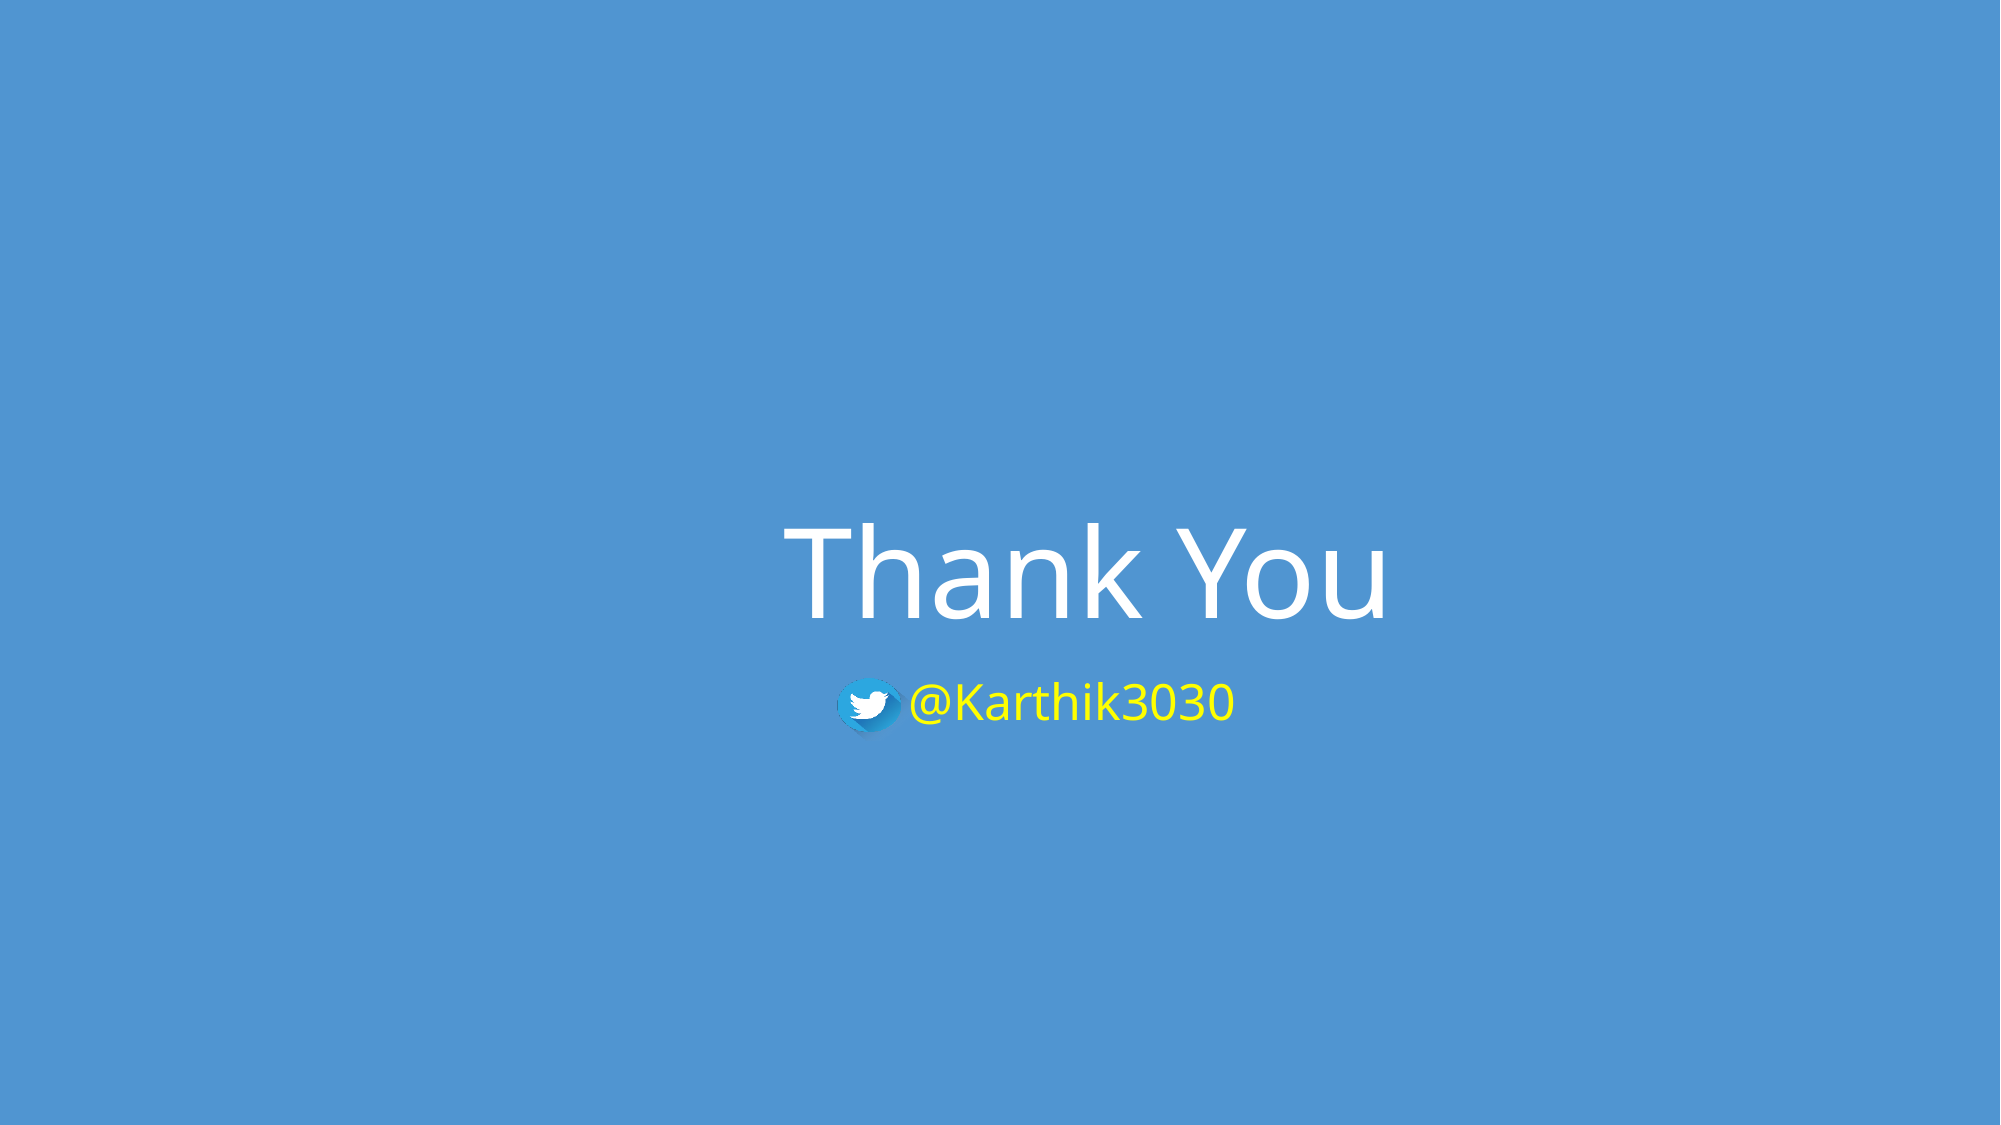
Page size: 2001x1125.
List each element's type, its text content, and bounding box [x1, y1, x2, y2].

text_box @Karthik3030 [815, 669, 1290, 770]
title Thank You [168, 470, 1894, 654]
picture [826, 669, 912, 741]
